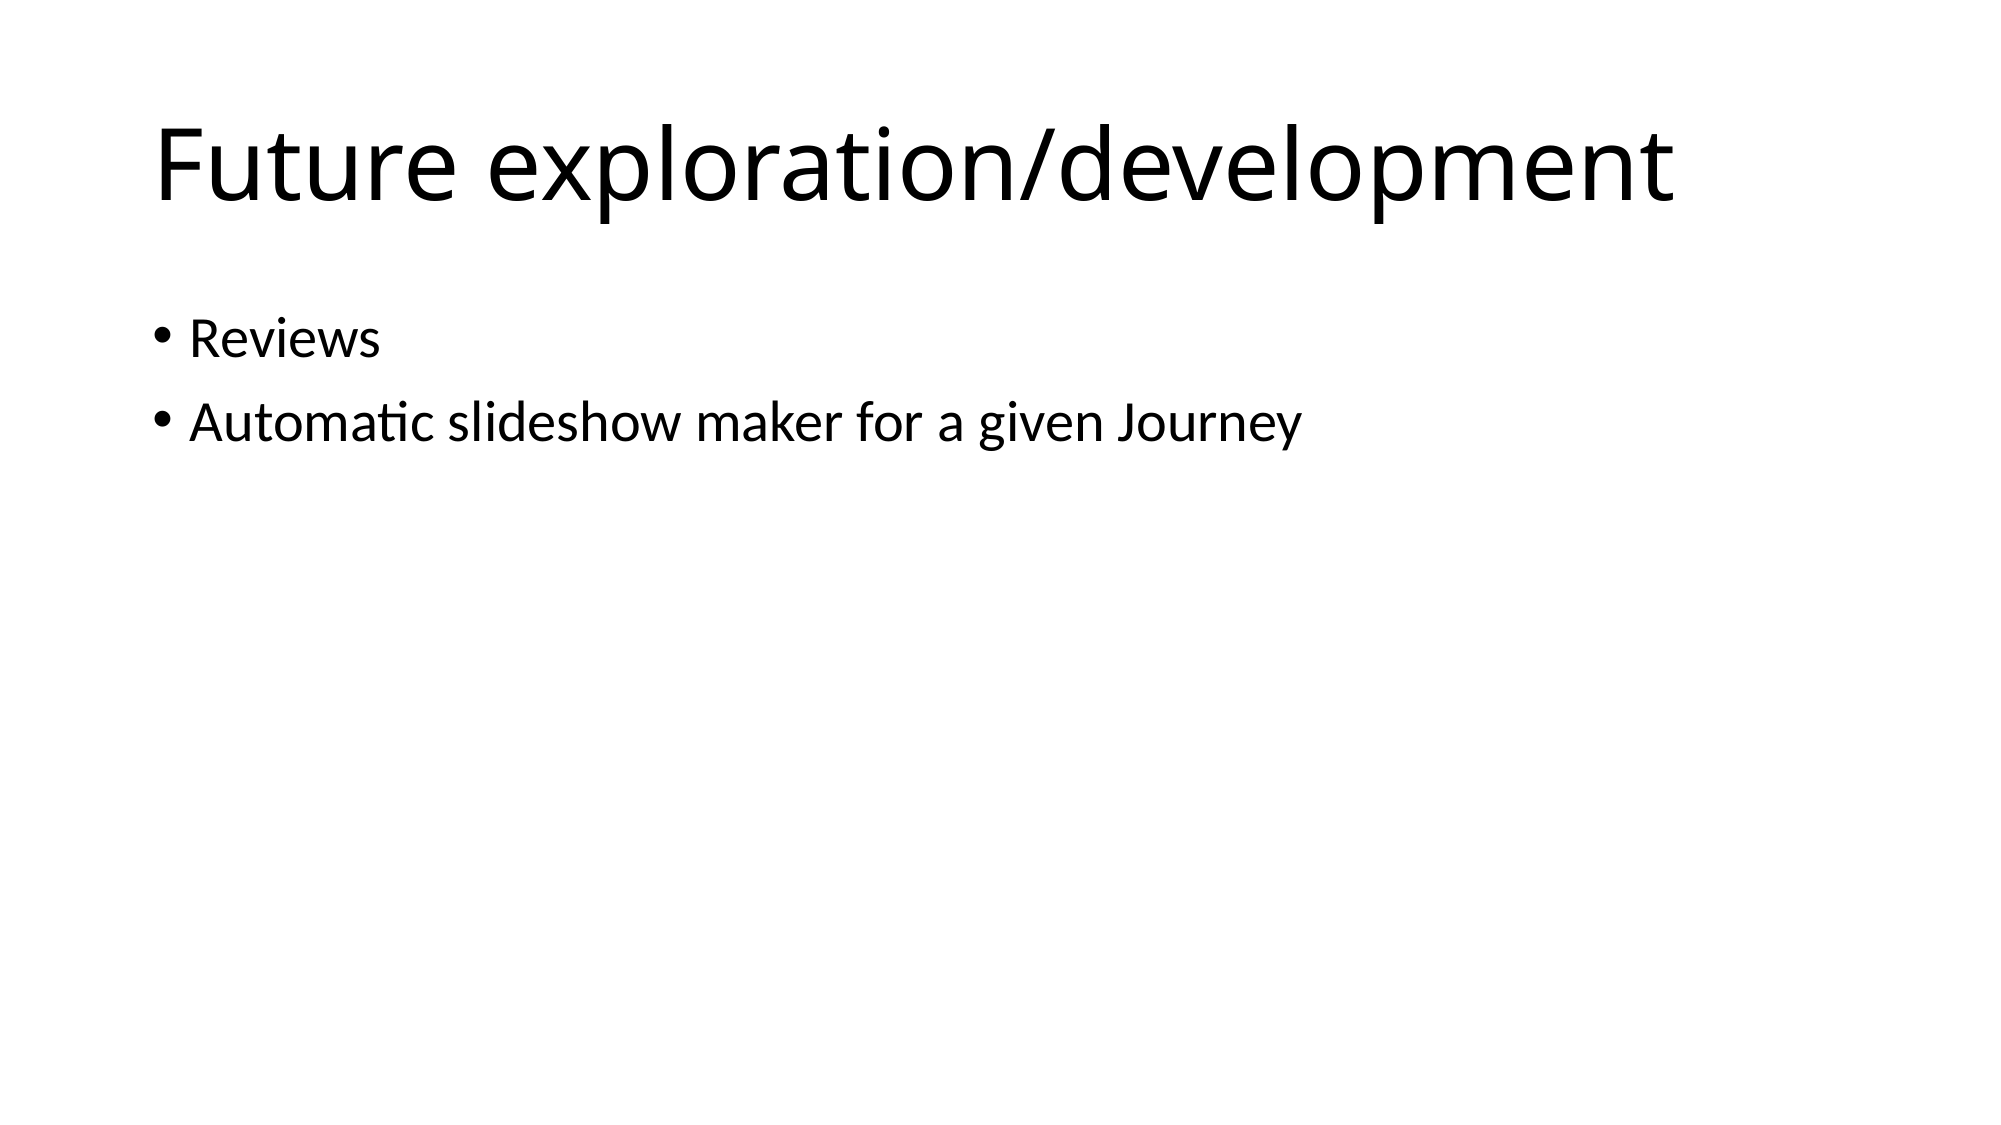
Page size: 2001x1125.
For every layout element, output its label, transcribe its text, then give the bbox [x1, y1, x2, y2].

list Reviews Automatic slideshow maker for a given Journey [137, 299, 1863, 1014]
title Future exploration/development [137, 59, 1863, 278]
